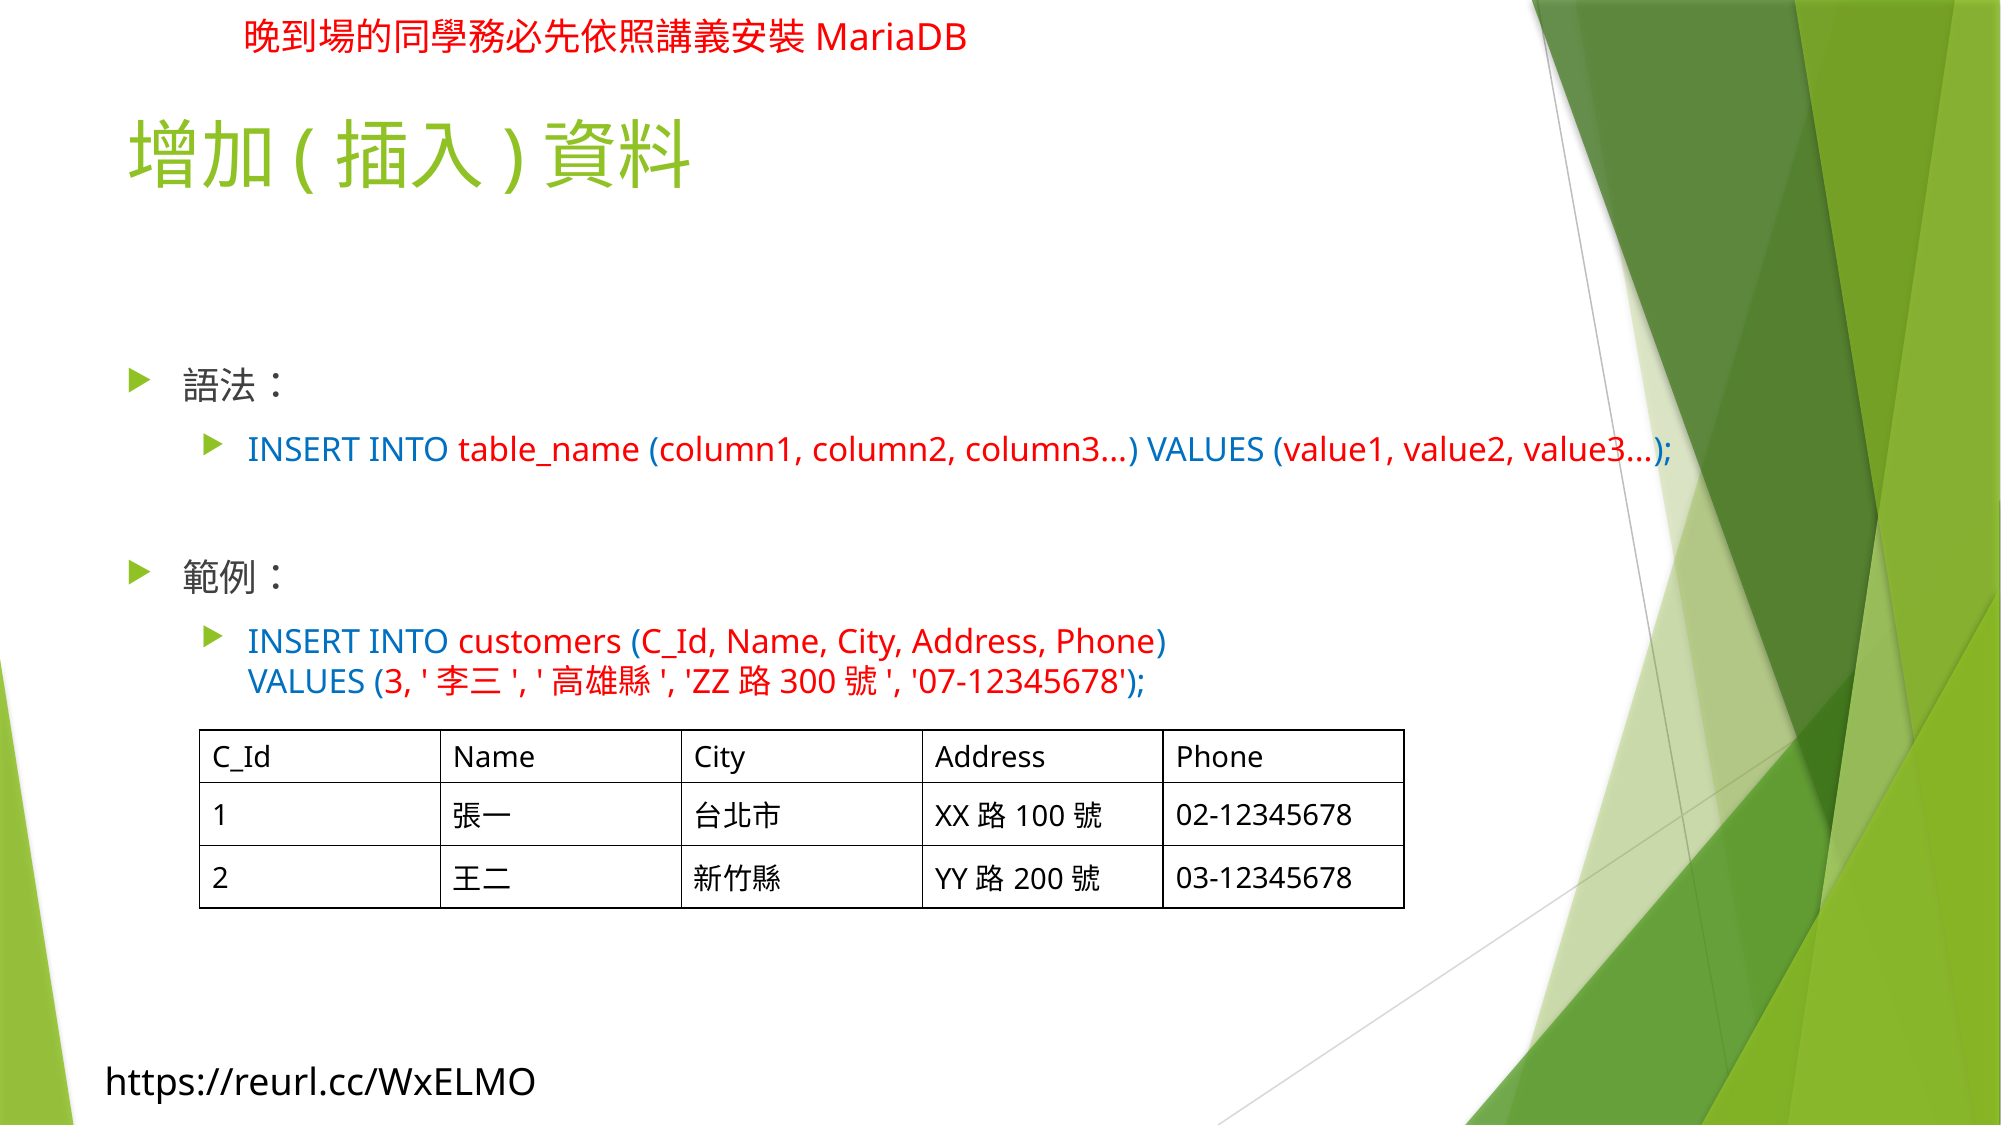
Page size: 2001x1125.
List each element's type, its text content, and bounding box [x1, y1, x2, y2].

table_header Phone [1164, 731, 1403, 782]
table_cell 新竹縣 [682, 846, 922, 907]
table_header Address [923, 731, 1162, 782]
table_cell YY路200號 [923, 846, 1162, 907]
table_cell 02-12345678 [1164, 783, 1403, 845]
table_cell XX路100號 [923, 783, 1162, 845]
table_header C_Id [200, 731, 440, 782]
table_header Name [441, 731, 681, 782]
table_cell 1 [200, 783, 440, 845]
title 增加(插入)資料 [111, 99, 1522, 317]
table_cell 台北市 [682, 783, 922, 845]
table_cell 03-12345678 [1164, 846, 1403, 907]
list 語法： INSERT INTO table_name (column1, column2, column3...) VALUES (value1, value2, value3...); 範例： INSERT INTO customers (C_Id, Name, City, Address, Phone) VALUES (3, '李三', '高雄縣', 'ZZ路300號', '07-12345678'); [111, 354, 1753, 992]
table_header City [682, 731, 922, 782]
table_cell 王二 [441, 846, 681, 907]
table_cell 2 [200, 846, 440, 907]
table_cell 張一 [441, 783, 681, 845]
